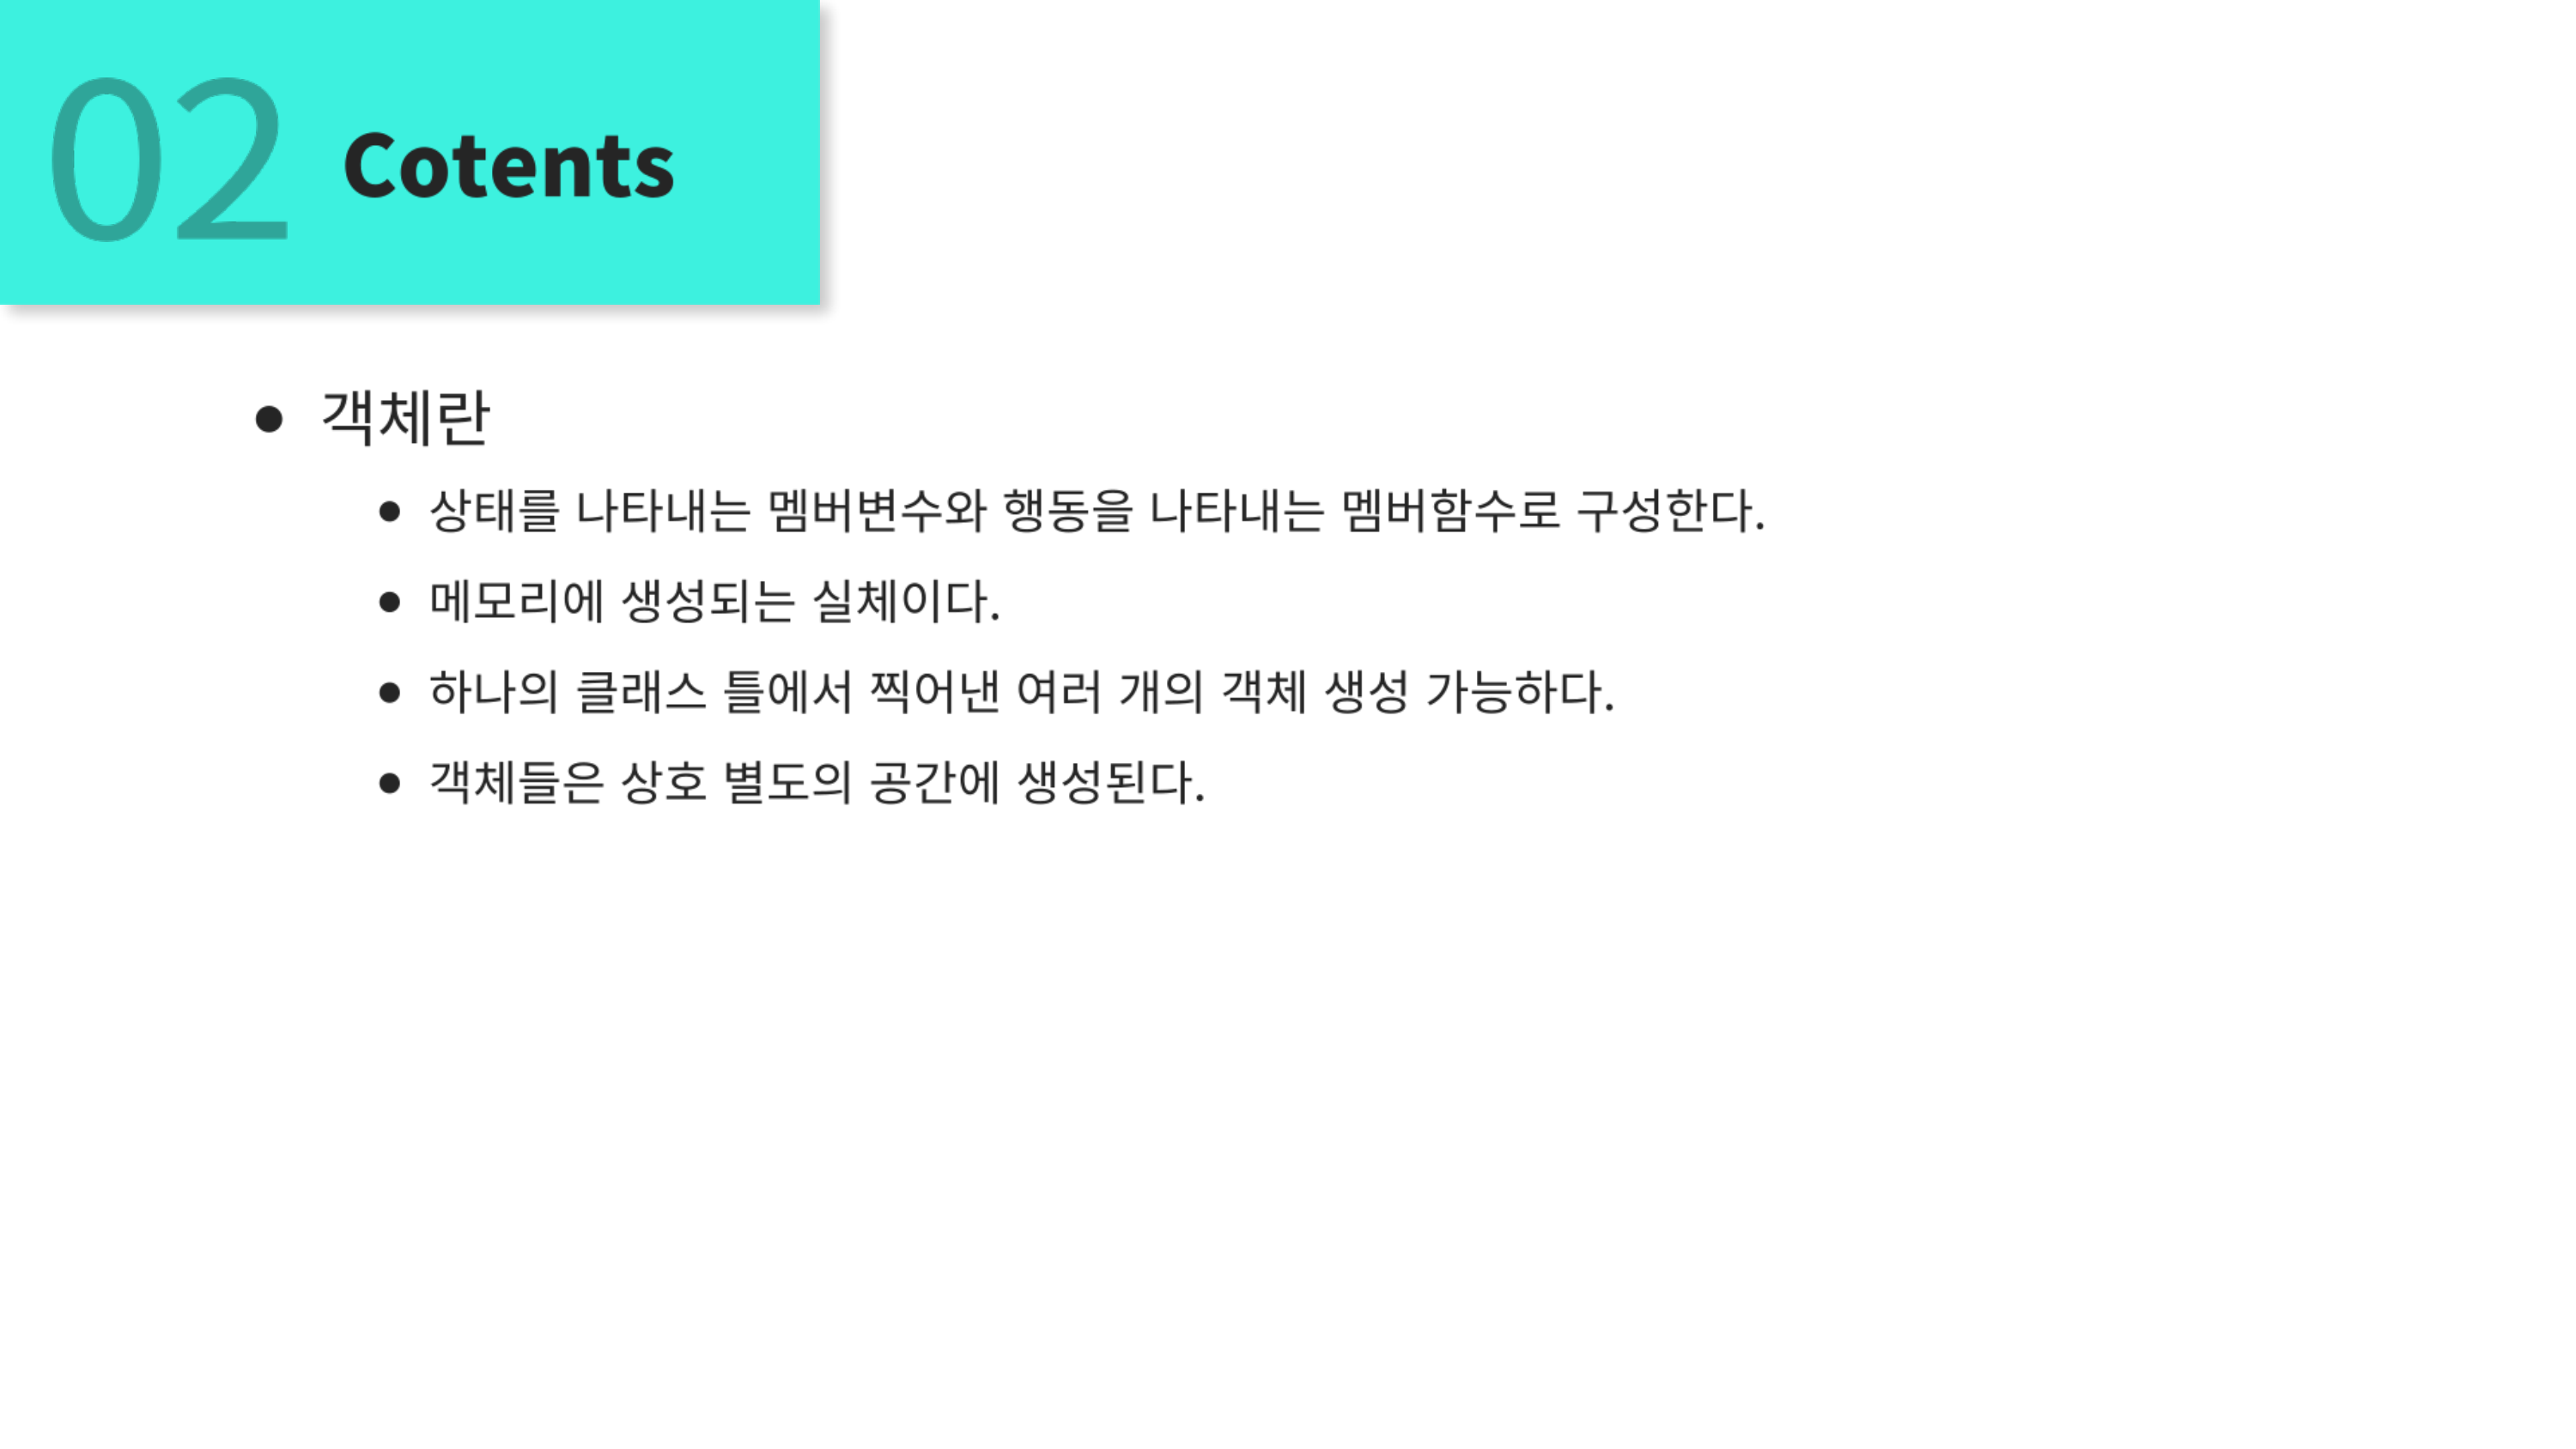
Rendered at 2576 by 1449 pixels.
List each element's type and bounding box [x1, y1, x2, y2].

picture [0, 0, 1820, 863]
text_box [529, 0, 820, 305]
